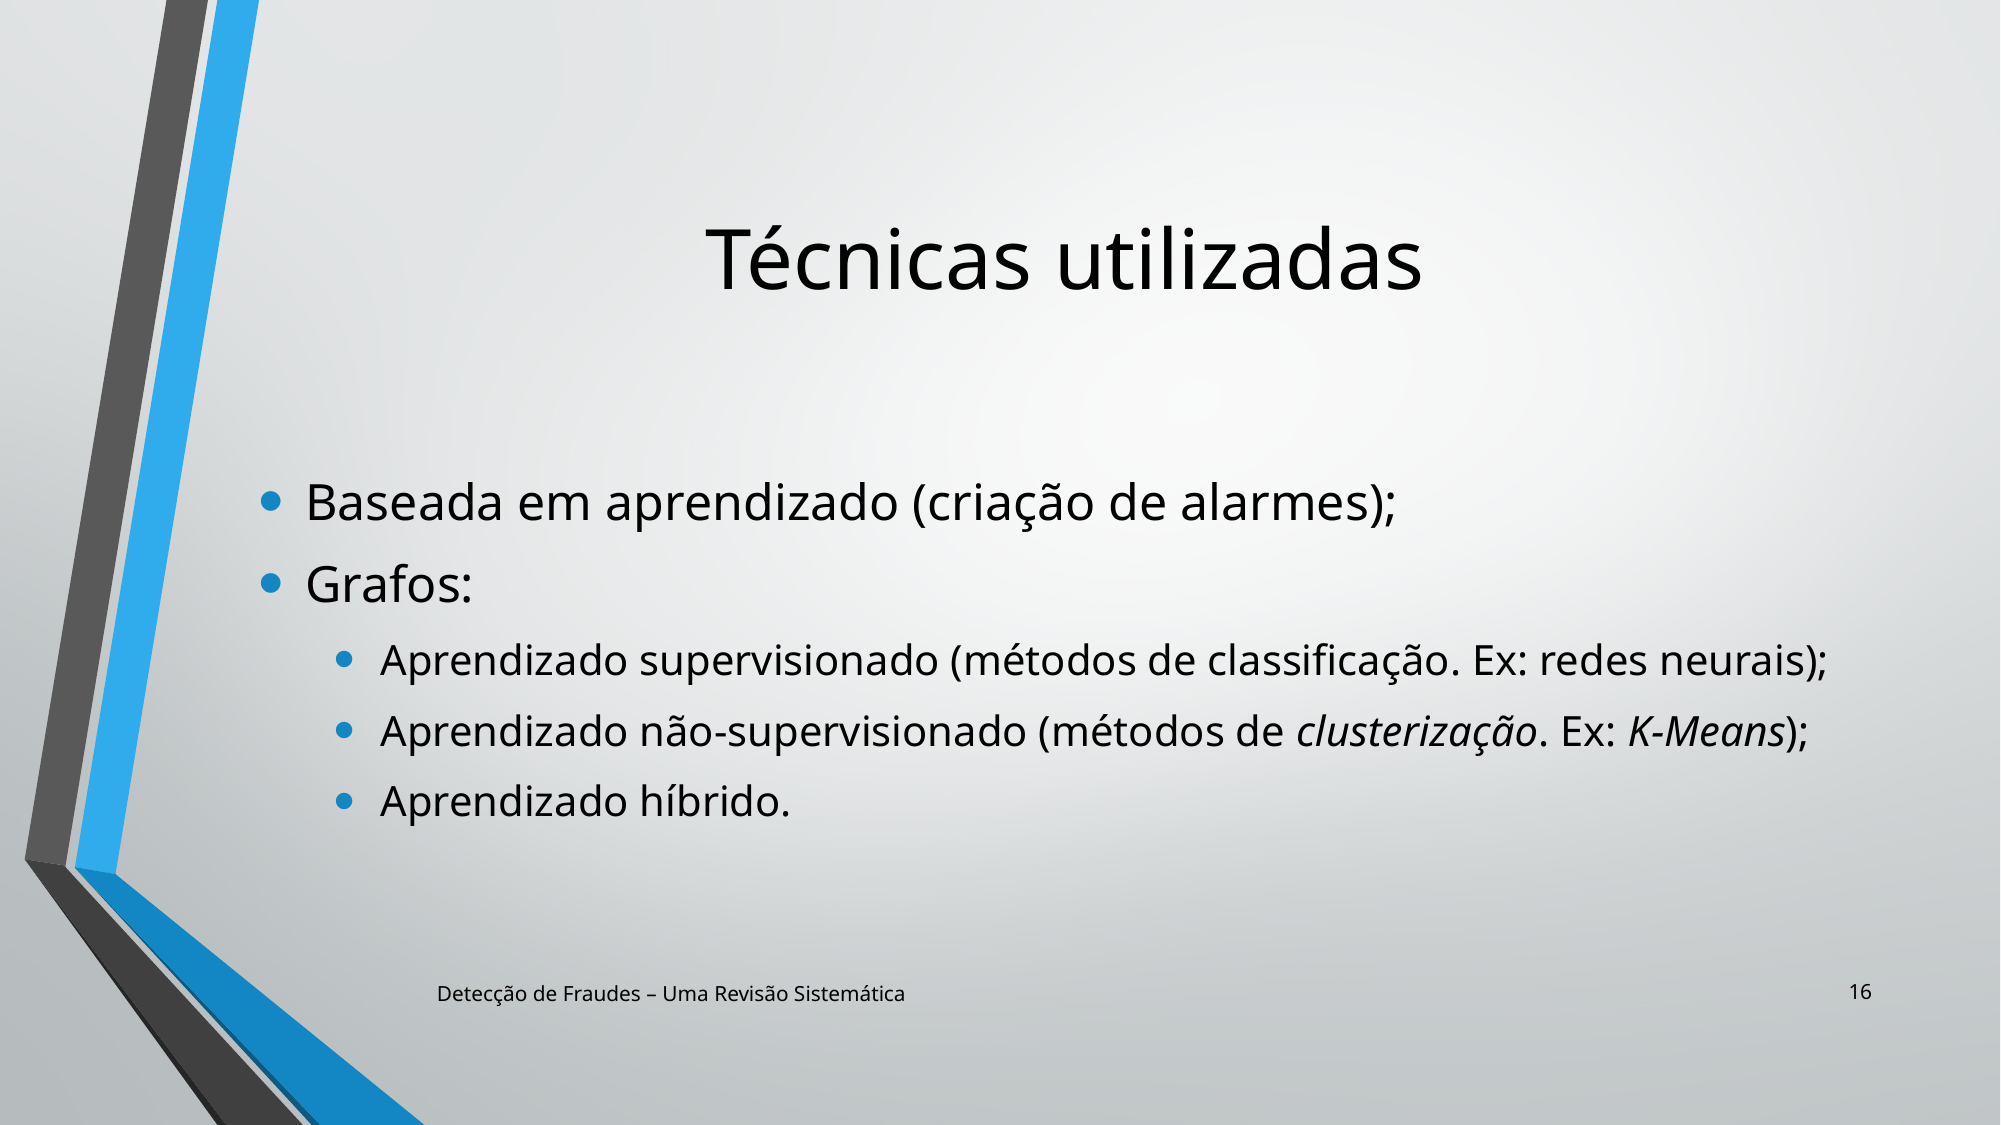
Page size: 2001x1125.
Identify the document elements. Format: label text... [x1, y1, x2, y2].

footer Detecção de Fraudes – Uma Revisão Sistemática [421, 965, 1584, 1025]
slide_number 16 [1796, 962, 1887, 1023]
title Técnicas utilizadas [243, 112, 1887, 400]
list Baseada em aprendizado (criação de alarmes); Grafos: Aprendizado supervisionado (métodos de classificação. Ex: redes neurais); Aprendizado não-supervisionado (métodos de clusterização. Ex: K-Means); Aprendizado híbrido. [243, 437, 1887, 950]
